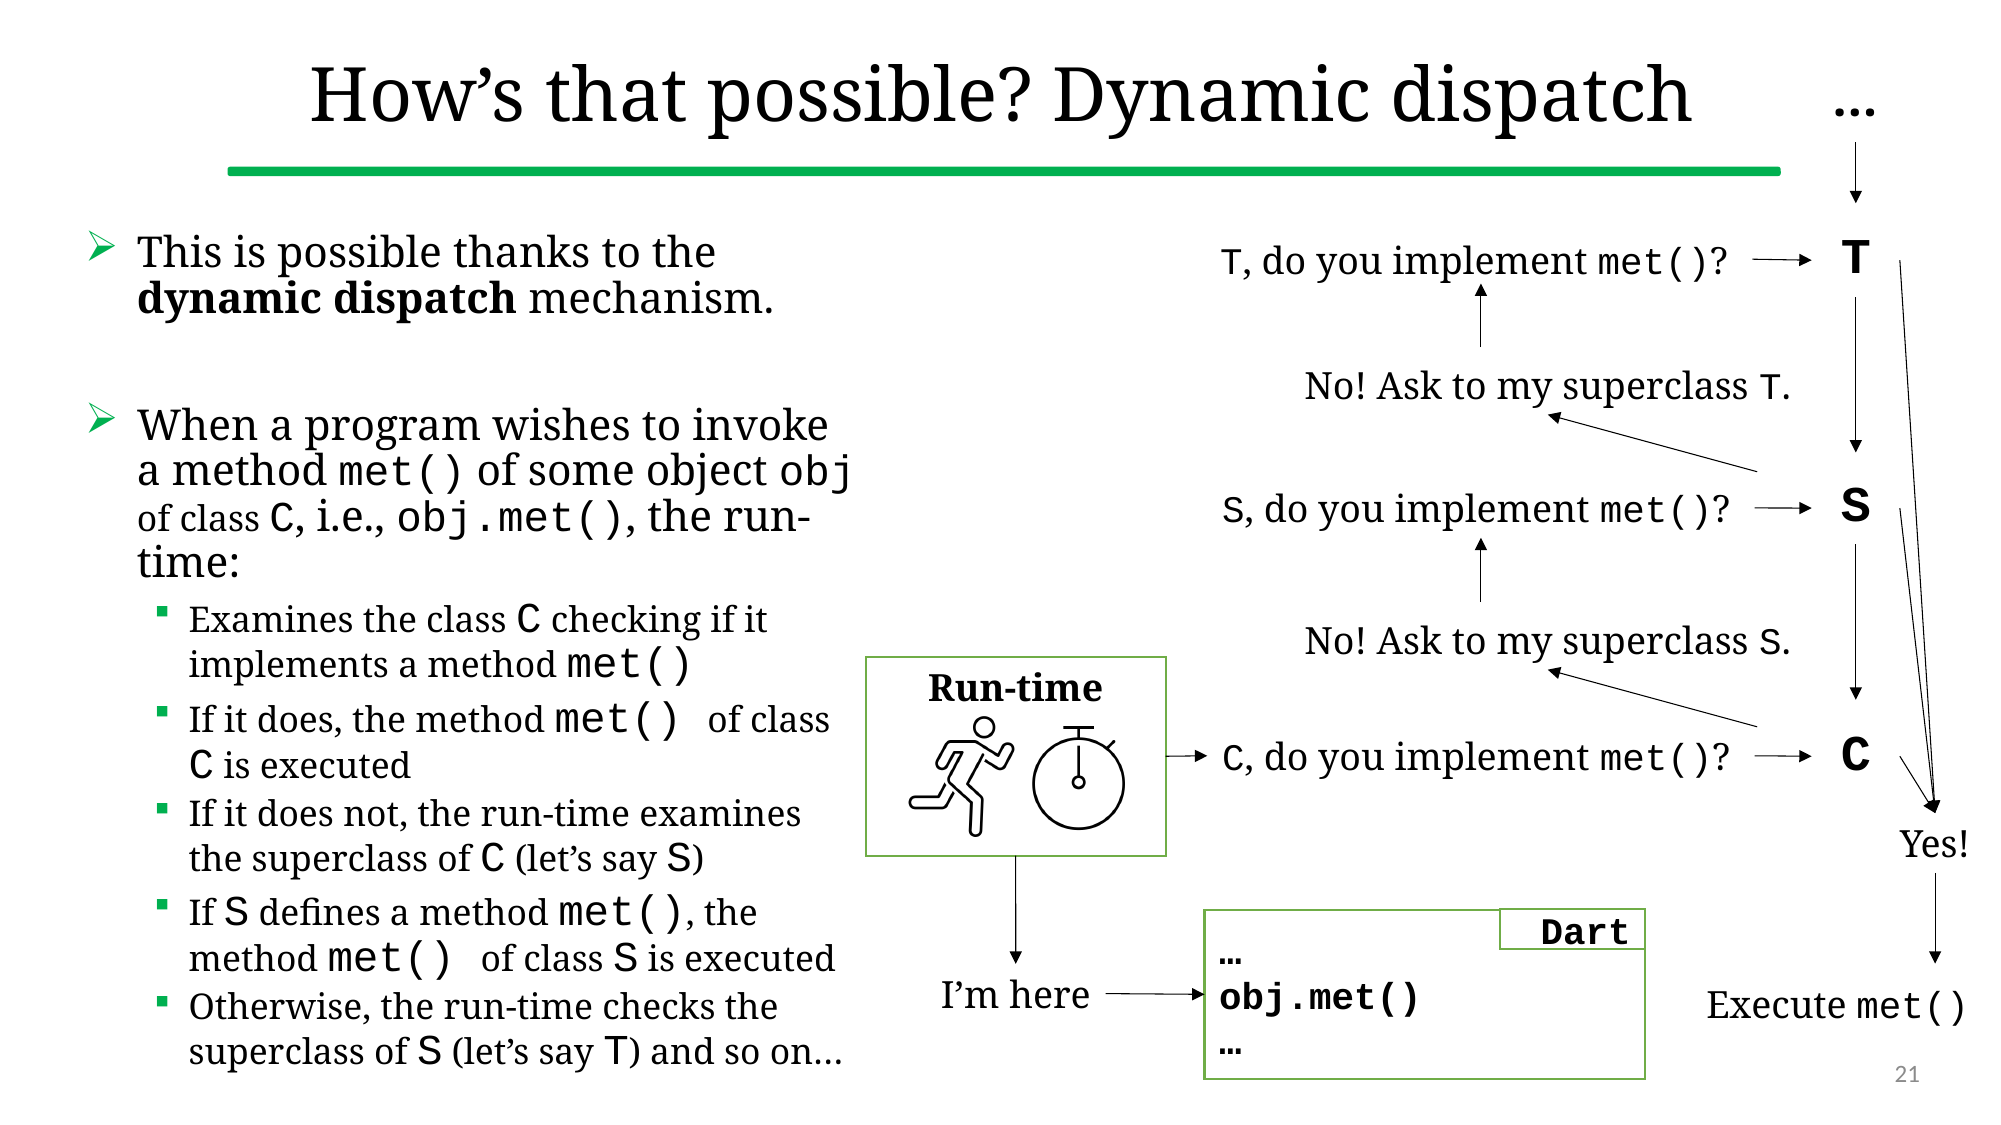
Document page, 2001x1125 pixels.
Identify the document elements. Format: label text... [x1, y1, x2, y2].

picture [894, 709, 1146, 844]
text_box C, do you implement met()? [1207, 725, 1755, 786]
text_box … obj.met() … [1203, 909, 1646, 1080]
text_box No! Ask to my superclass S. [1289, 609, 1806, 670]
text_box Execute met() [1665, 973, 1984, 1034]
text_box T [1811, 223, 1900, 298]
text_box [1547, 415, 1758, 472]
list This is possible thanks to the dynamic dispatch mechanism. When a program wishes to invoke a method met() of some object obj of class C, i.e., obj.met(), the run-time: Examines the class C checking if it implements a method met() If it does, the method met() of class C is executed If it does not, the run-time examines the superclass of C (let’s say S) If S defines a method met(), the method met() of class S is executed Otherwise, the run-time checks the superclass of S (let’s say T) and so on… [70, 223, 875, 1099]
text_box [1547, 670, 1758, 727]
text_box Run-time [865, 656, 1167, 857]
text_box Yes! [1885, 813, 1985, 873]
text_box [1899, 260, 1936, 813]
text_box S, do you implement met()? [1207, 478, 1755, 538]
text_box S [1811, 471, 1899, 545]
text_box I’m here [925, 963, 1106, 1024]
text_box No! Ask to my superclass T. [1289, 354, 1806, 415]
text_box Dart [1499, 908, 1646, 950]
text_box … [1811, 66, 1900, 140]
text_box T, do you implement met()? [1205, 229, 1753, 290]
title How’s that possible? Dynamic dispatch [70, 26, 1936, 168]
text_box C [1811, 719, 1899, 794]
slide_number 21 [1412, 1042, 1936, 1103]
